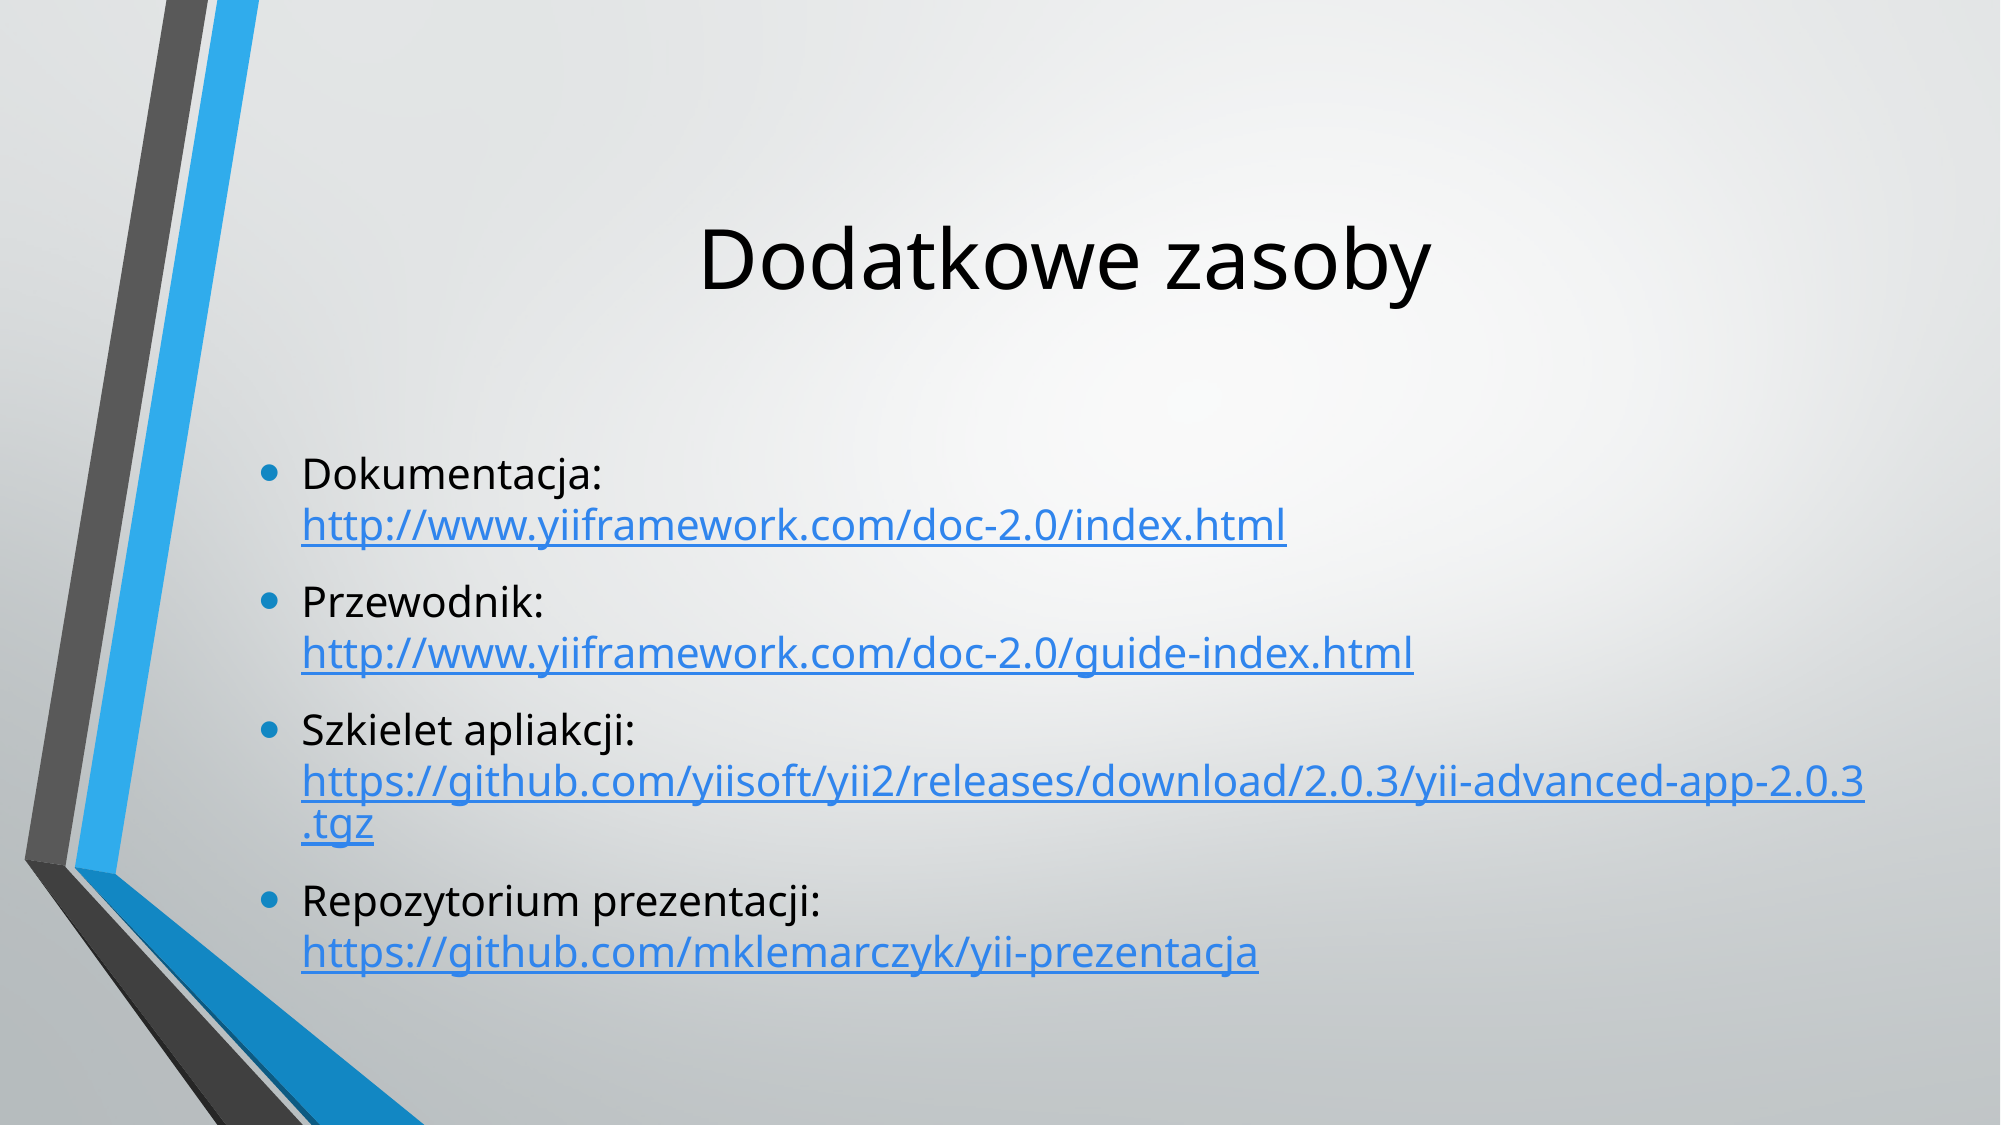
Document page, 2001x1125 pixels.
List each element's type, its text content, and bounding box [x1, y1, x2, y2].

title Dodatkowe zasoby [243, 112, 1887, 400]
list Dokumentacja: http://www.yiiframework.com/doc-2.0/index.html Przewodnik: http://www.yiiframework.com/doc-2.0/guide-index.html Szkielet apliakcji: https://github.com/yiisoft/yii2/releases/download/2.0.3/yii-advanced-app-2.0.3.tgz Repozytorium prezentacji: https://github.com/mklemarczyk/yii-prezentacja [243, 437, 1887, 950]
